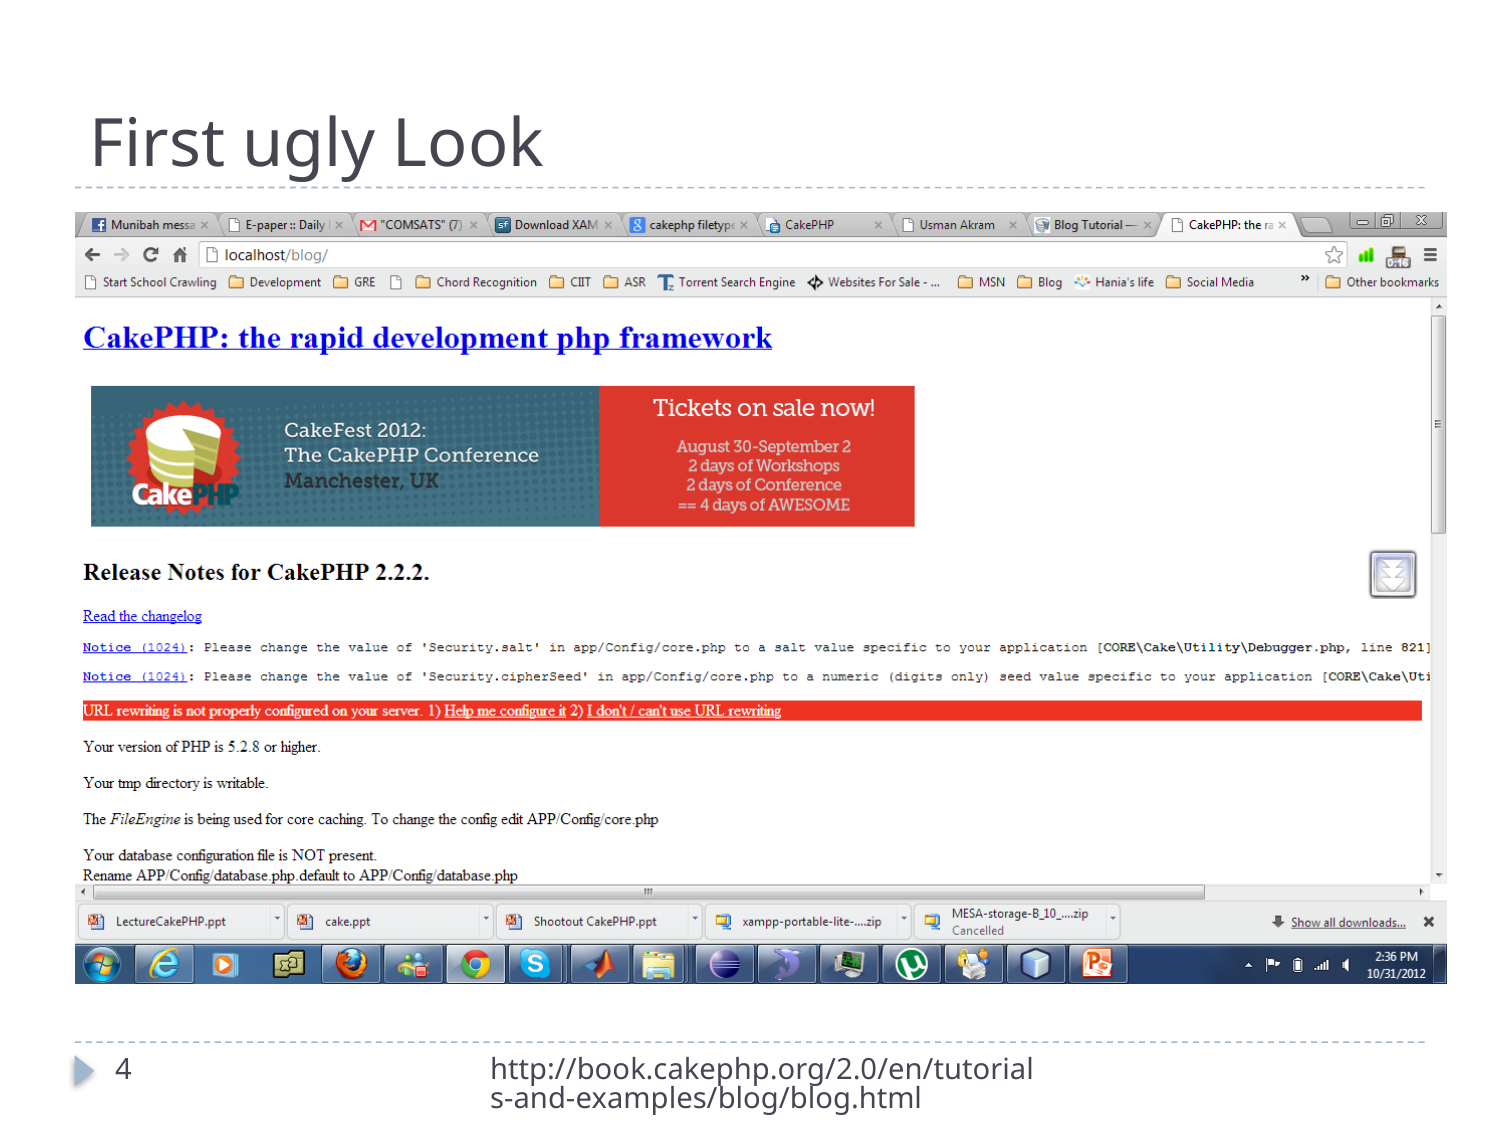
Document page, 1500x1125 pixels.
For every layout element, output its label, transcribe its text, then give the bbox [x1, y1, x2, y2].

slide_number 4 [100, 1042, 426, 1103]
title First ugly Look [75, 24, 1425, 188]
footer http://book.cakephp.org/2.0/en/tutorials-and-examples/blog/blog.html [475, 1042, 1051, 1103]
picture [74, 212, 1448, 985]
